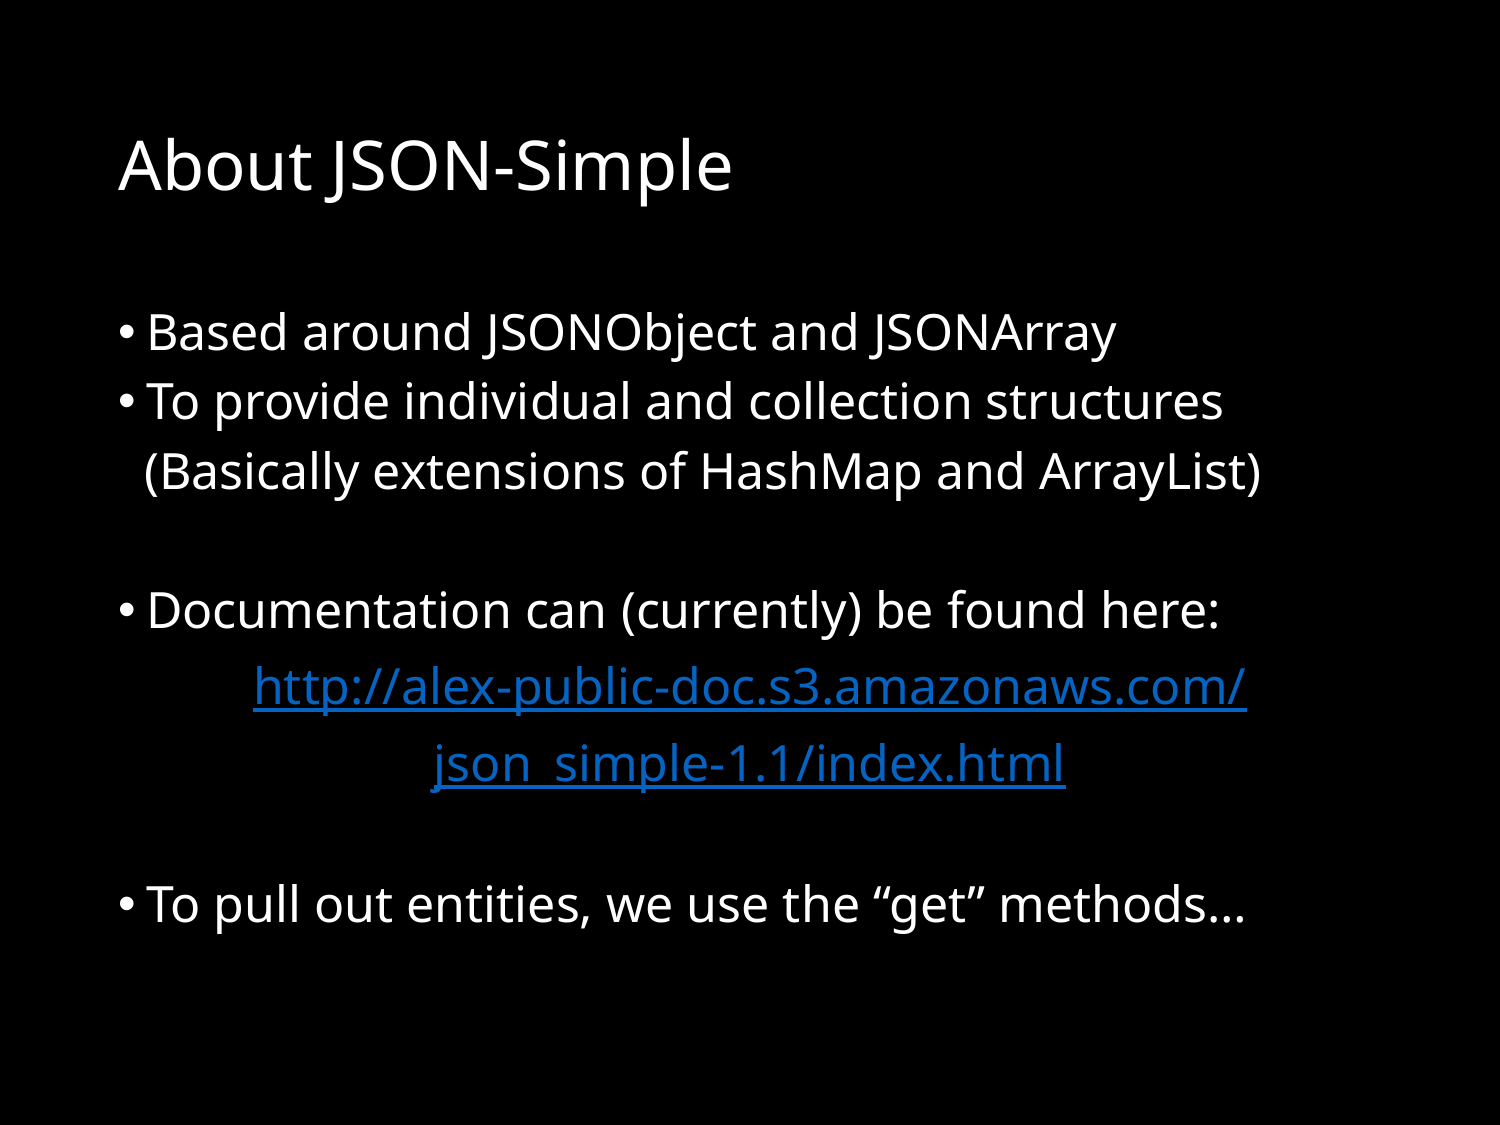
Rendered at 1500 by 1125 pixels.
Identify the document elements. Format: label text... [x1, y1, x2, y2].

list Based around JSONObject and JSONArray To provide individual and collection structures (Basically extensions of HashMap and ArrayList) Documentation can (currently) be found here: http://alex-public-doc.s3.amazonaws.com/ json_simple-1.1/index.html To pull out entities, we use the “get” methods… [103, 299, 1397, 1014]
title About JSON-Simple [103, 59, 1397, 278]
